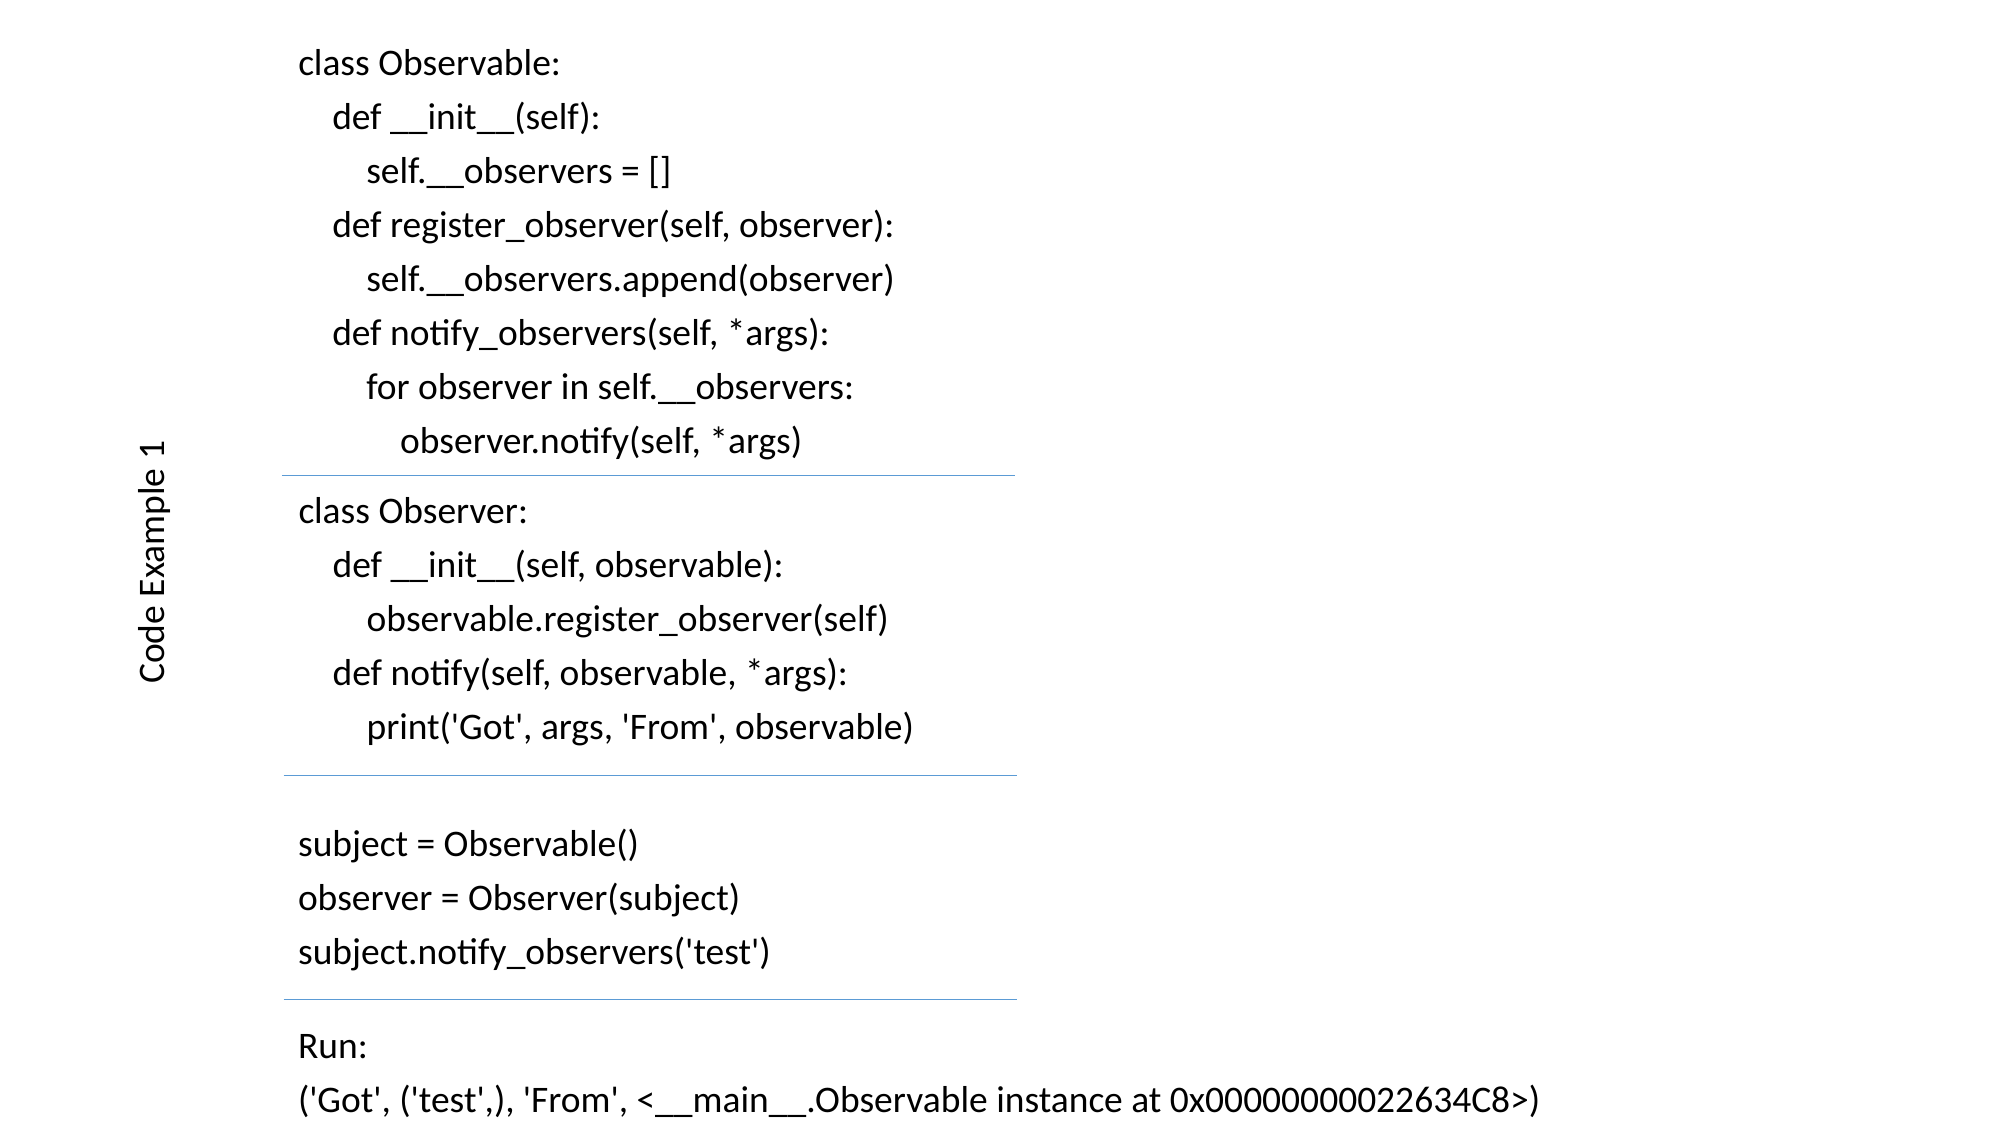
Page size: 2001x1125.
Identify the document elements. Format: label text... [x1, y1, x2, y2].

text_box class Observable: def __init__(self): self.__observers = [] def register_observer(self, observer): self.__observers.append(observer) def notify_observers(self, *args): for observer in self.__observers: observer.notify(self, *args) [283, 22, 1300, 469]
text_box Code Example 1 [119, 397, 196, 699]
text_box class Observer: def __init__(self, observable): observable.register_observer(self) def notify(self, observable, *args): print('Got', args, 'From', observable) [283, 469, 1300, 800]
text_box Run: ('Got', ('test',), 'From', <__main__.Observable instance at 0x00000000022634C8>) [283, 1004, 1716, 1125]
text_box subject = Observable() observer = Observer(subject) subject.notify_observers('test') [283, 802, 829, 980]
